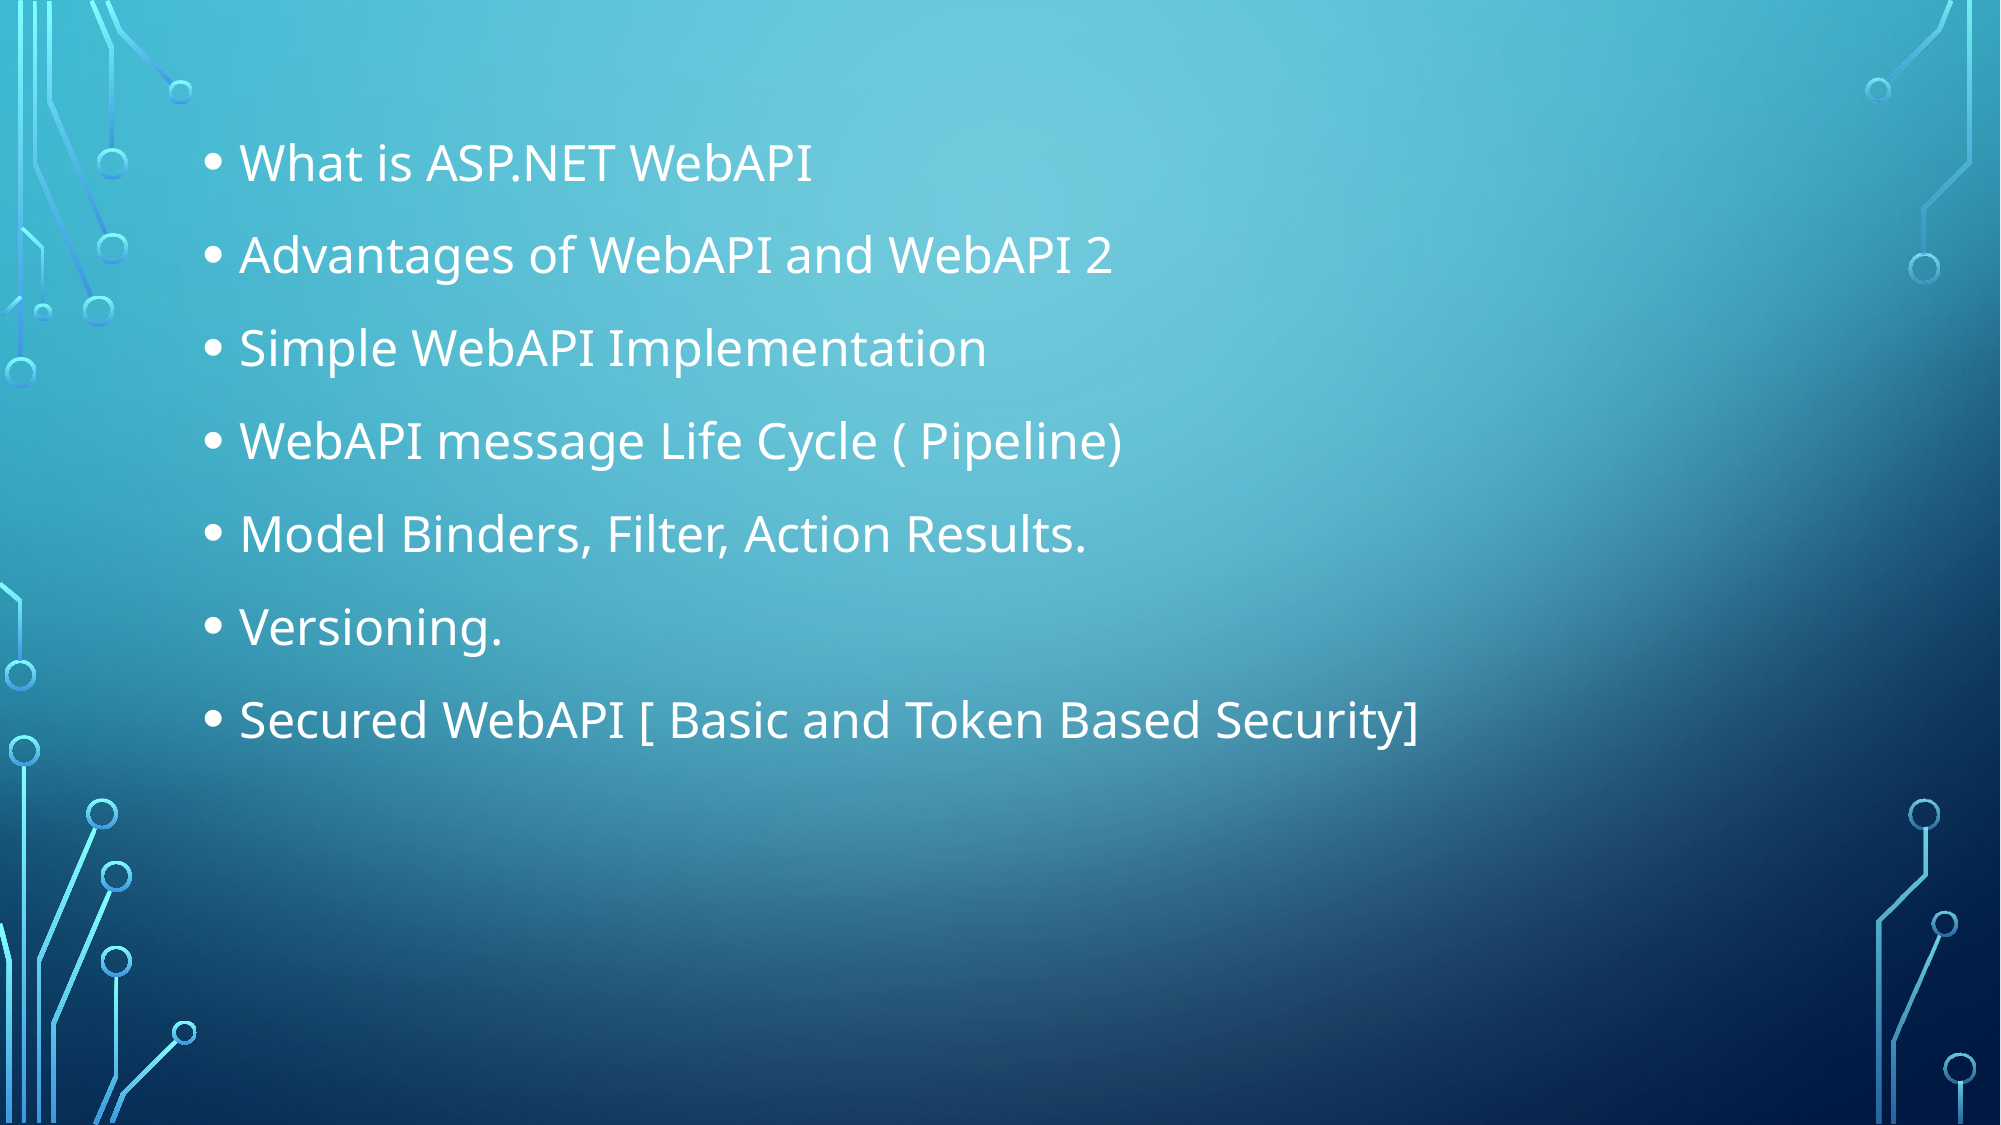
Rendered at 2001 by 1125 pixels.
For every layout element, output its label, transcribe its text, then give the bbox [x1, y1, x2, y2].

list What is ASP.NET WebAPI Advantages of WebAPI and WebAPI 2 Simple WebAPI Implementation WebAPI message Life Cycle ( Pipeline) Model Binders, Filter, Action Results. Versioning. Secured WebAPI [ Basic and Token Based Security] [187, 111, 1813, 1005]
